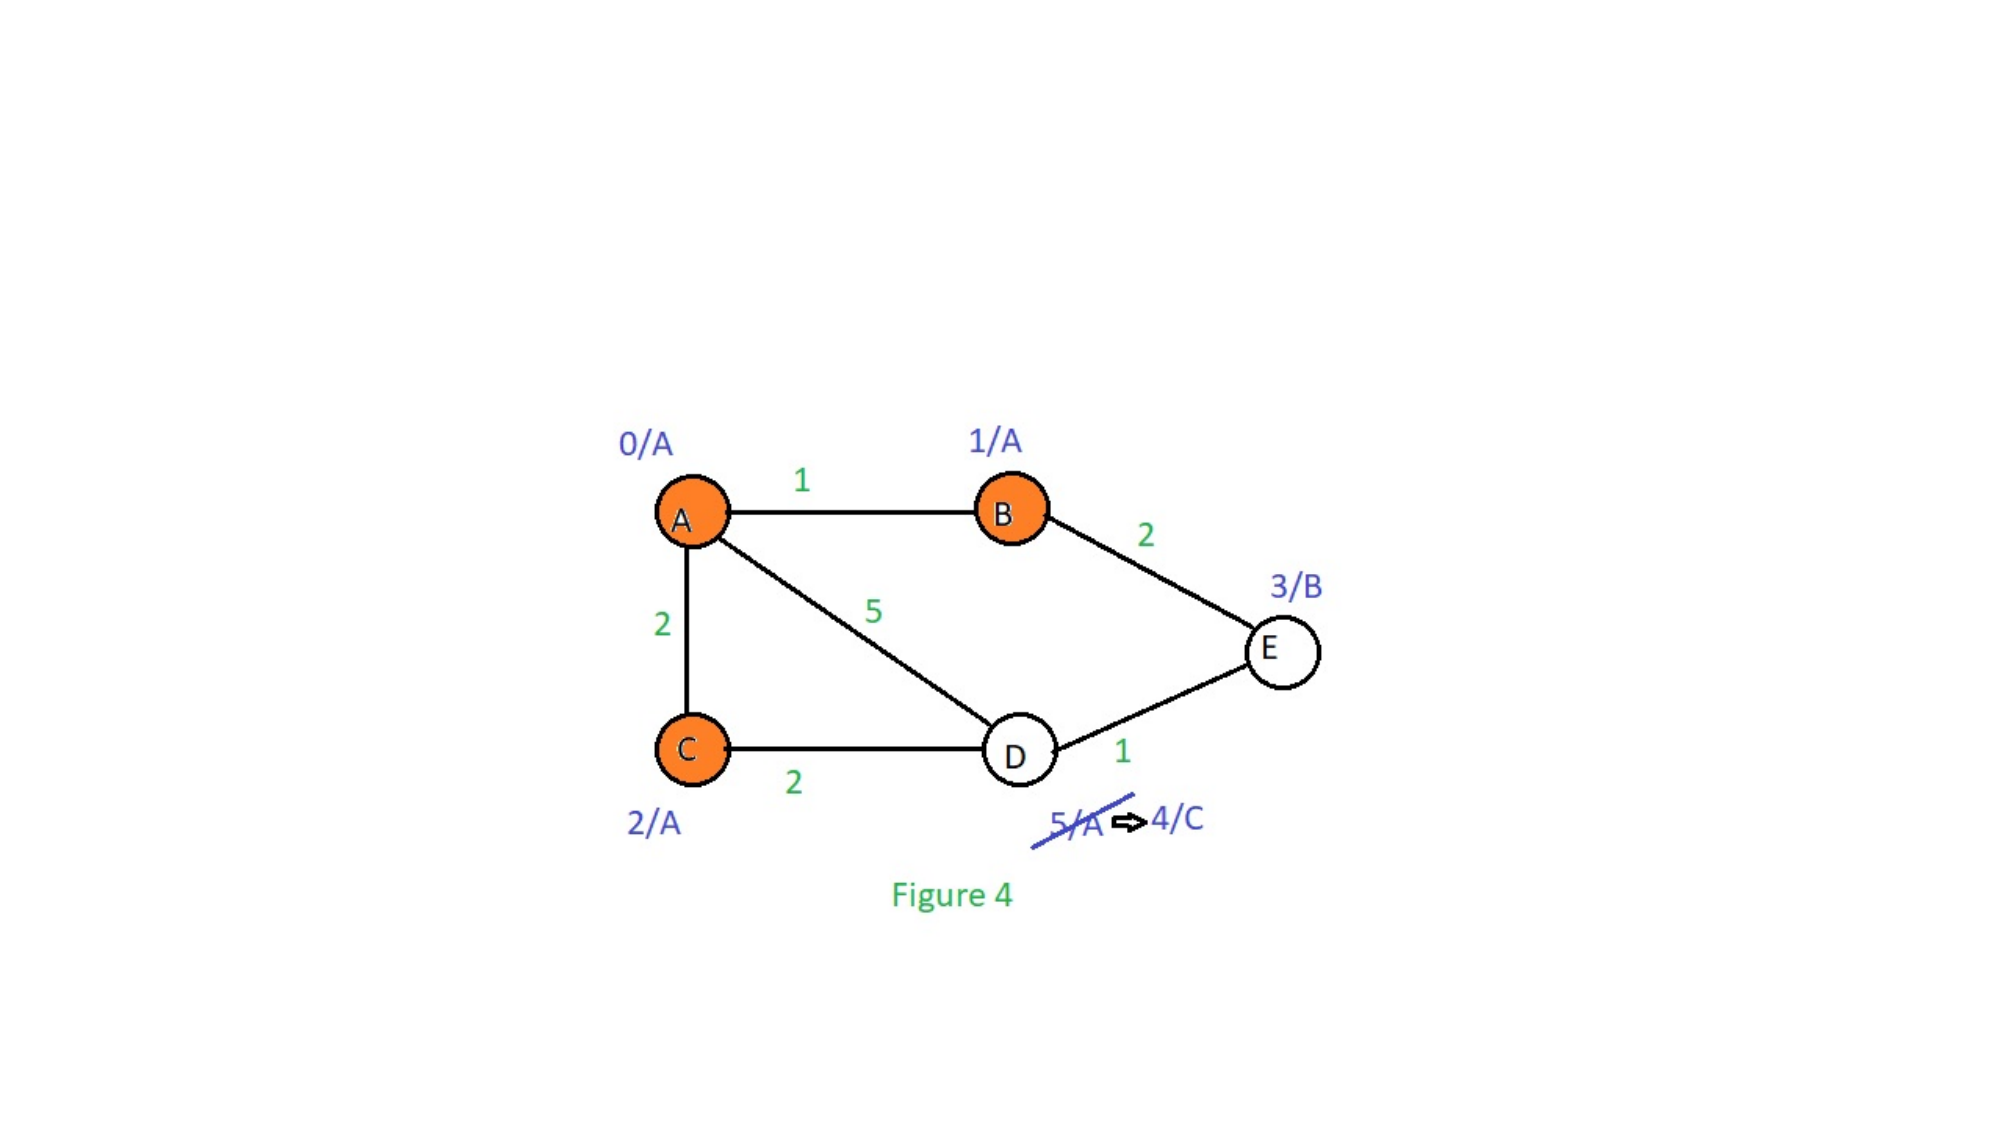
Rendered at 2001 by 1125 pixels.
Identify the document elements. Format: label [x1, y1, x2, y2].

list [561, 371, 1439, 941]
